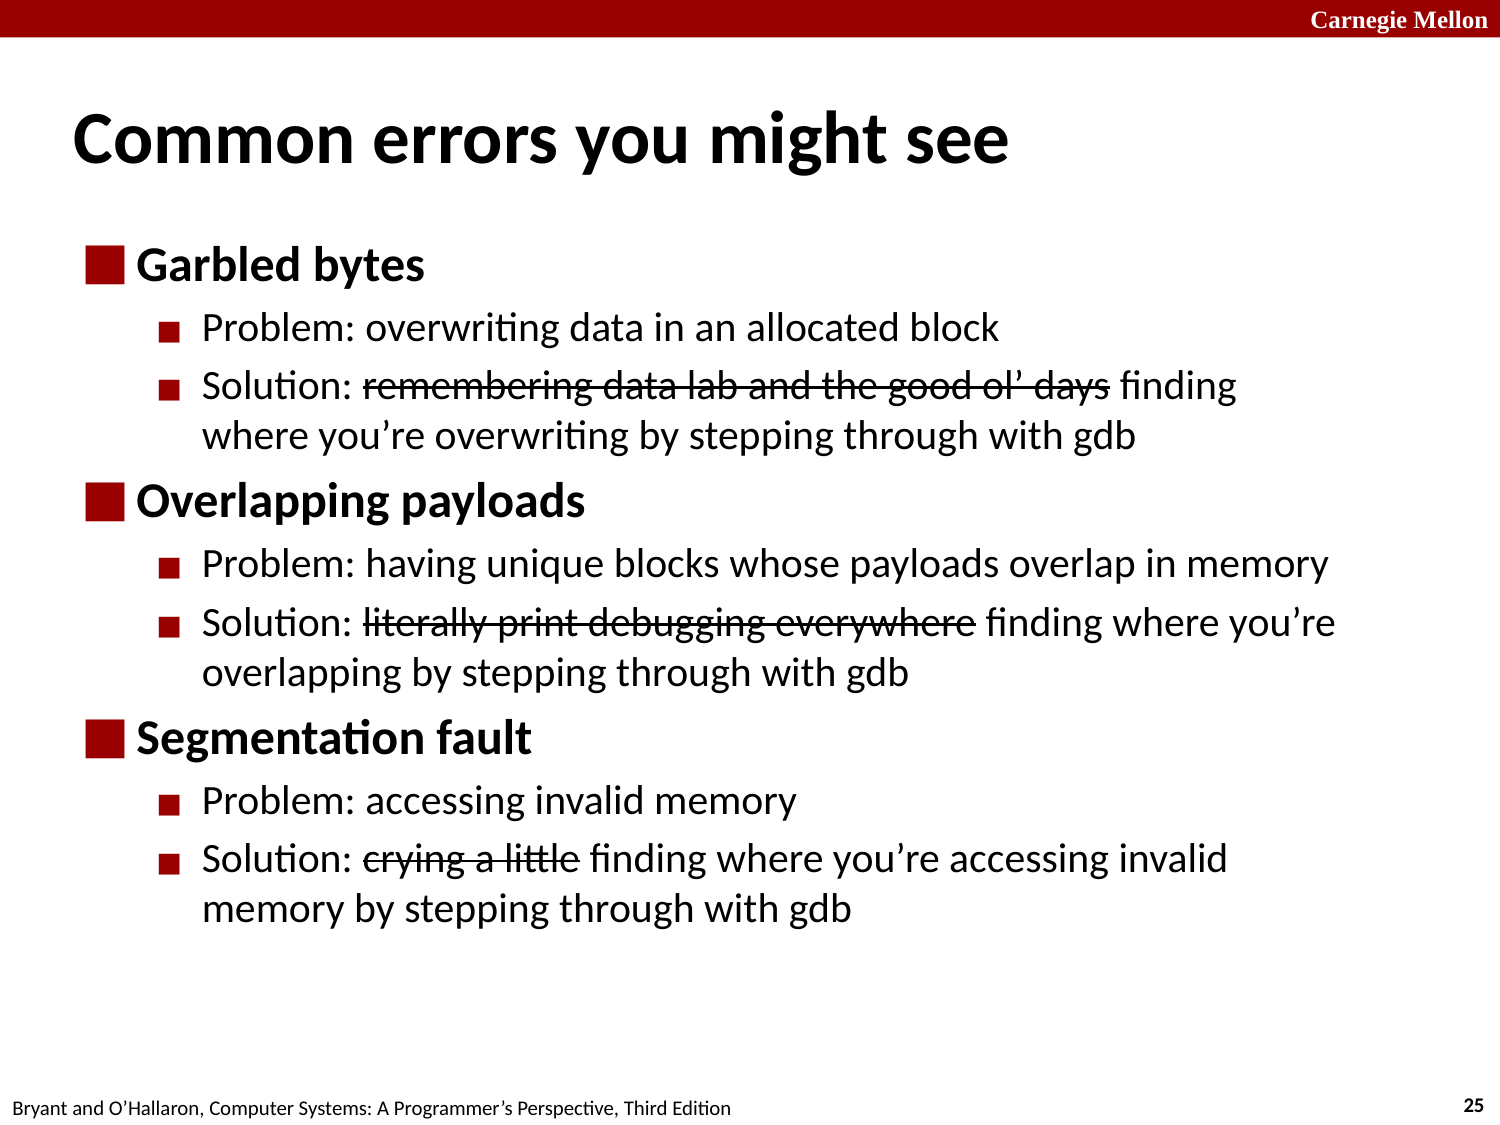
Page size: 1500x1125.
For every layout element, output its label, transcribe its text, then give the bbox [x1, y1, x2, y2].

list Garbled bytes Problem: overwriting data in an allocated block Solution: remembering data lab and the good ol’ days finding where you’re overwriting by stepping through with gdb Overlapping payloads Problem: having unique blocks whose payloads overlap in memory Solution: literally print debugging everywhere finding where you’re overlapping by stepping through with gdb Segmentation fault Problem: accessing invalid memory Solution: crying a little finding where you’re accessing invalid memory by stepping through with gdb [65, 223, 1361, 1040]
title Common errors you might see [58, 71, 1304, 197]
